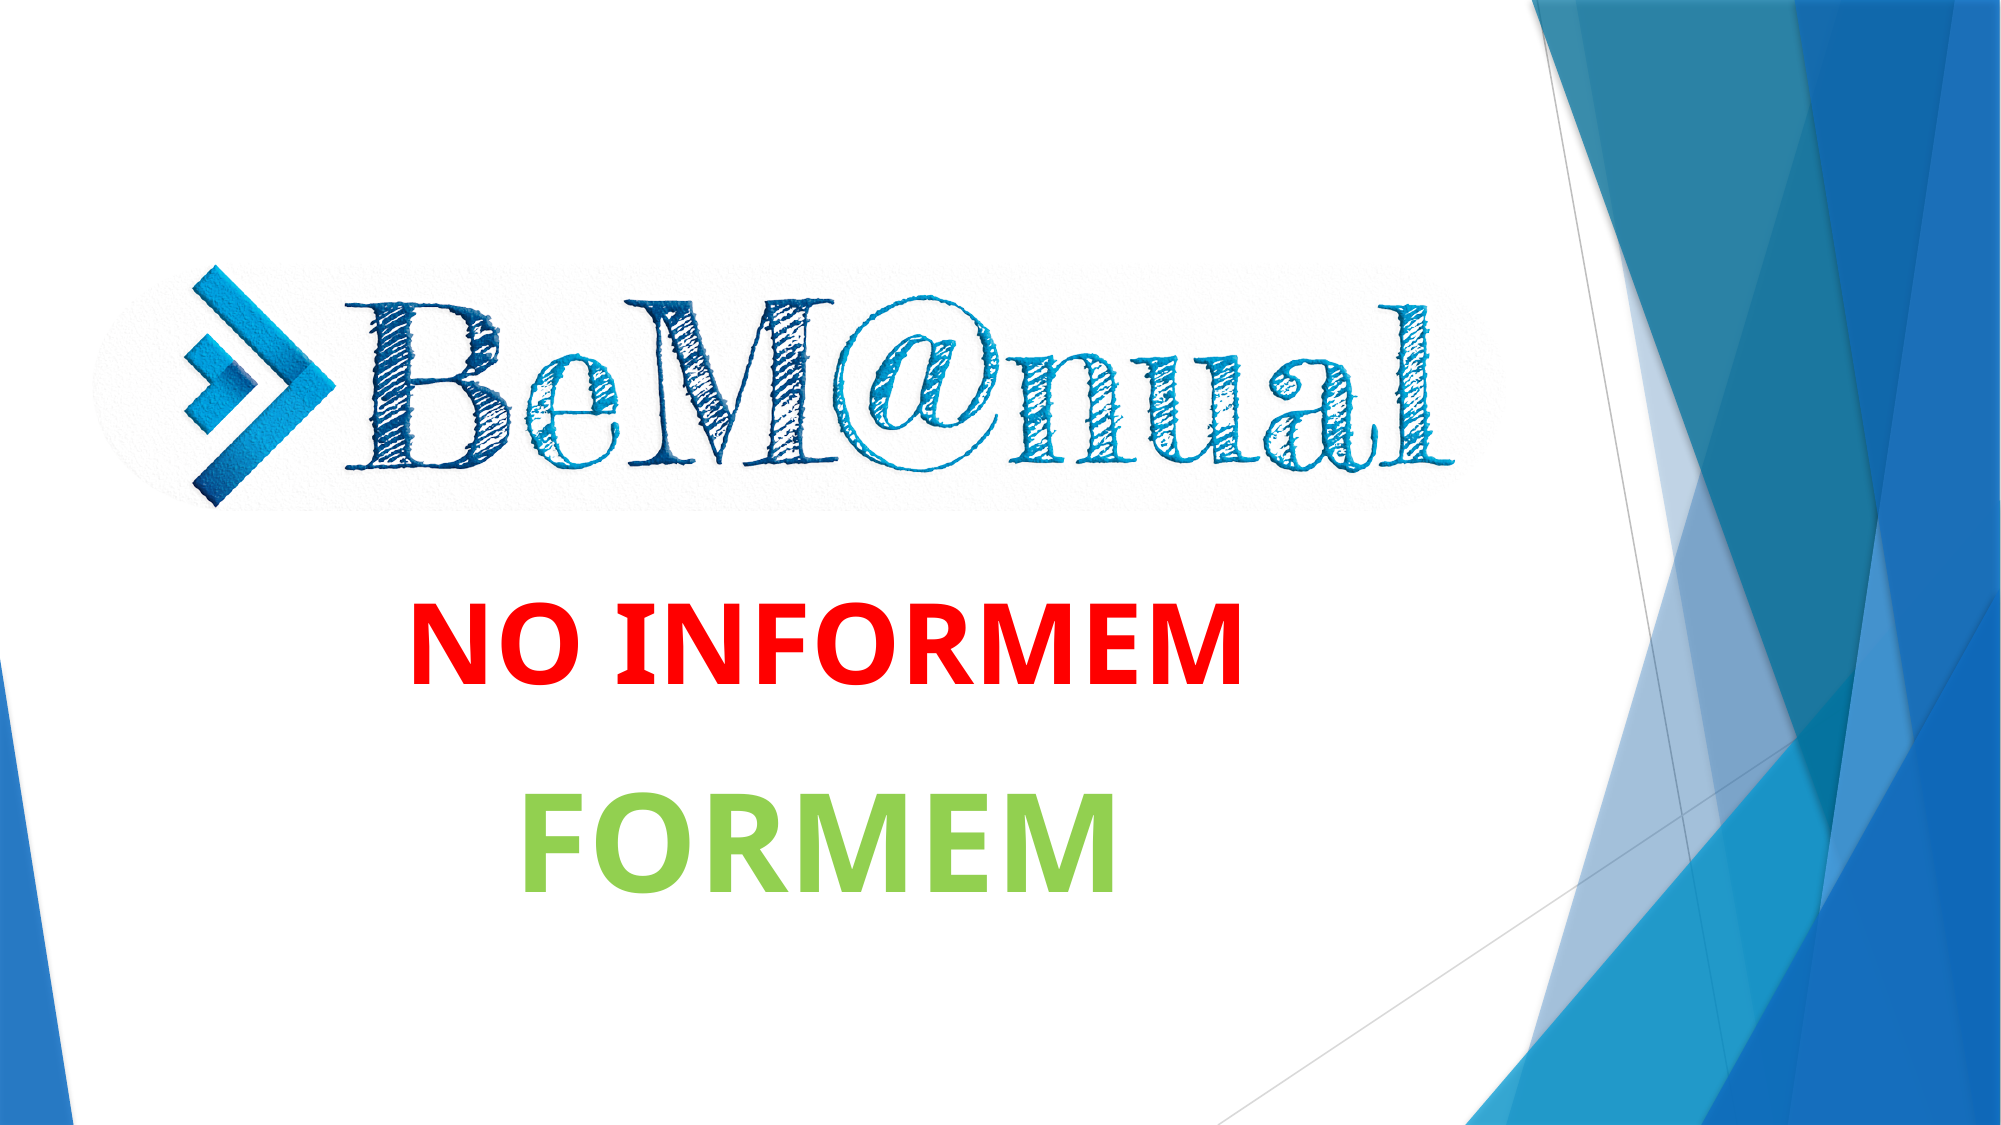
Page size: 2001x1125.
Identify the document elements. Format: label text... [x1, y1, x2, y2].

picture [92, 249, 1506, 535]
text_box NO INFORMEM [389, 564, 1305, 715]
text_box FORMEM [498, 747, 1196, 973]
